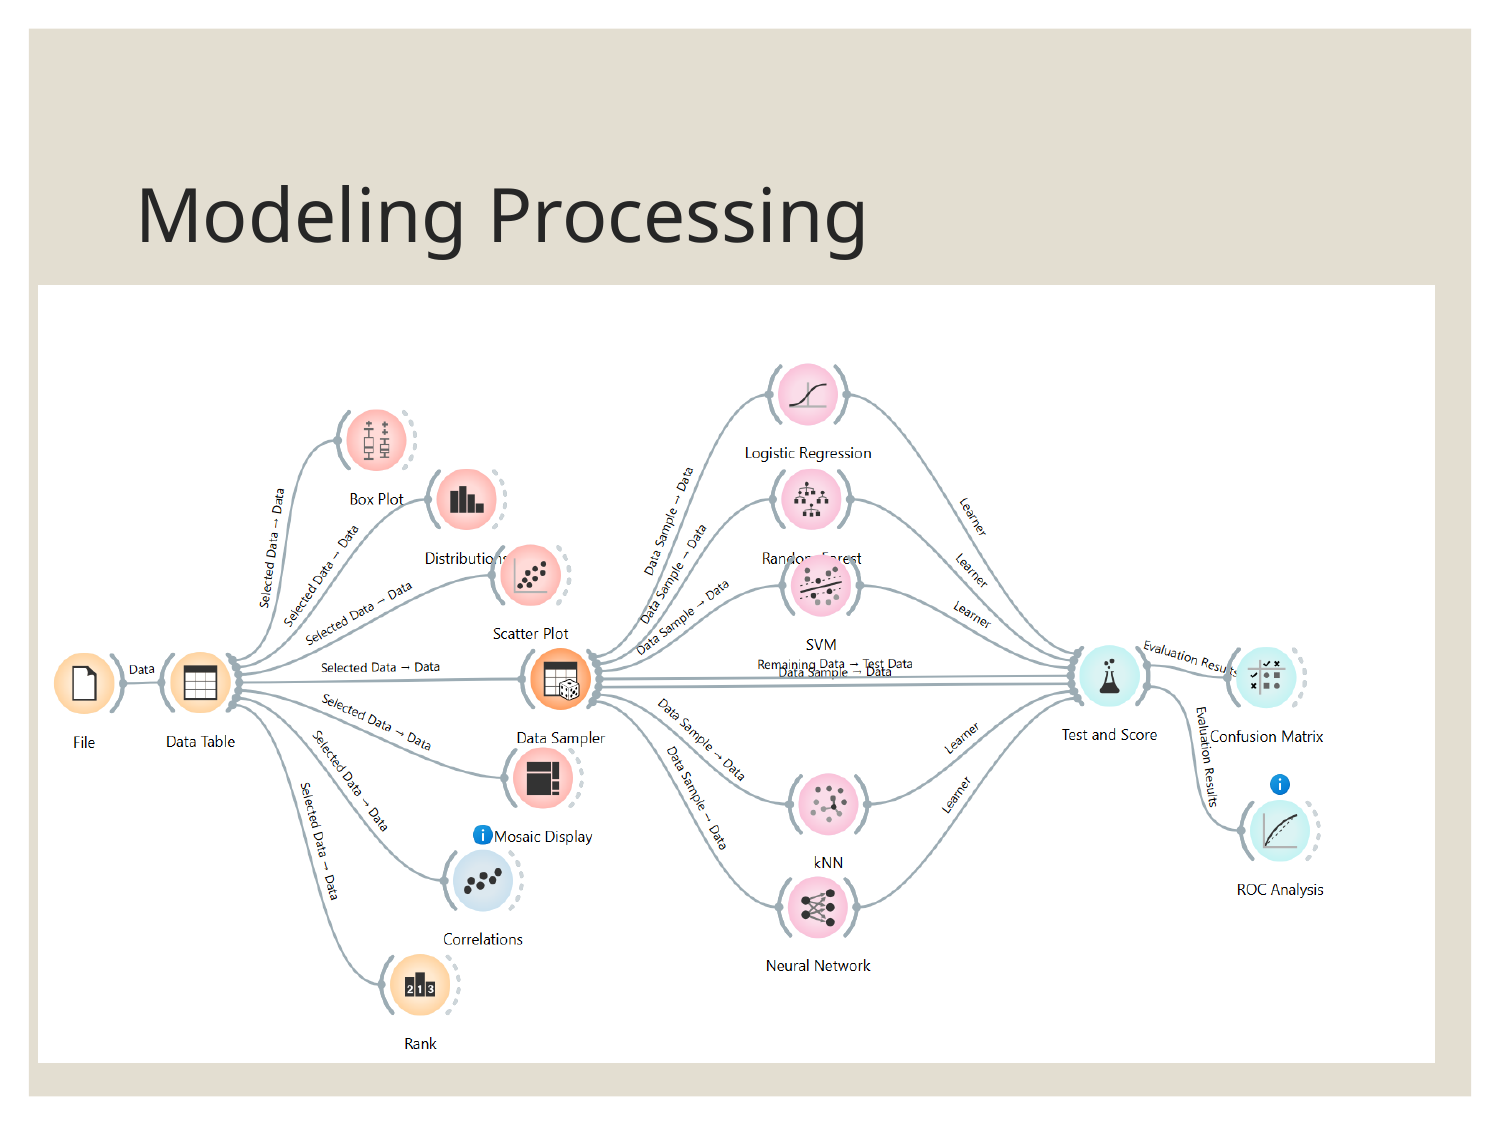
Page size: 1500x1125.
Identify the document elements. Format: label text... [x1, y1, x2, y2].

picture [38, 285, 1435, 1063]
title Modeling Processing [120, 105, 1380, 281]
